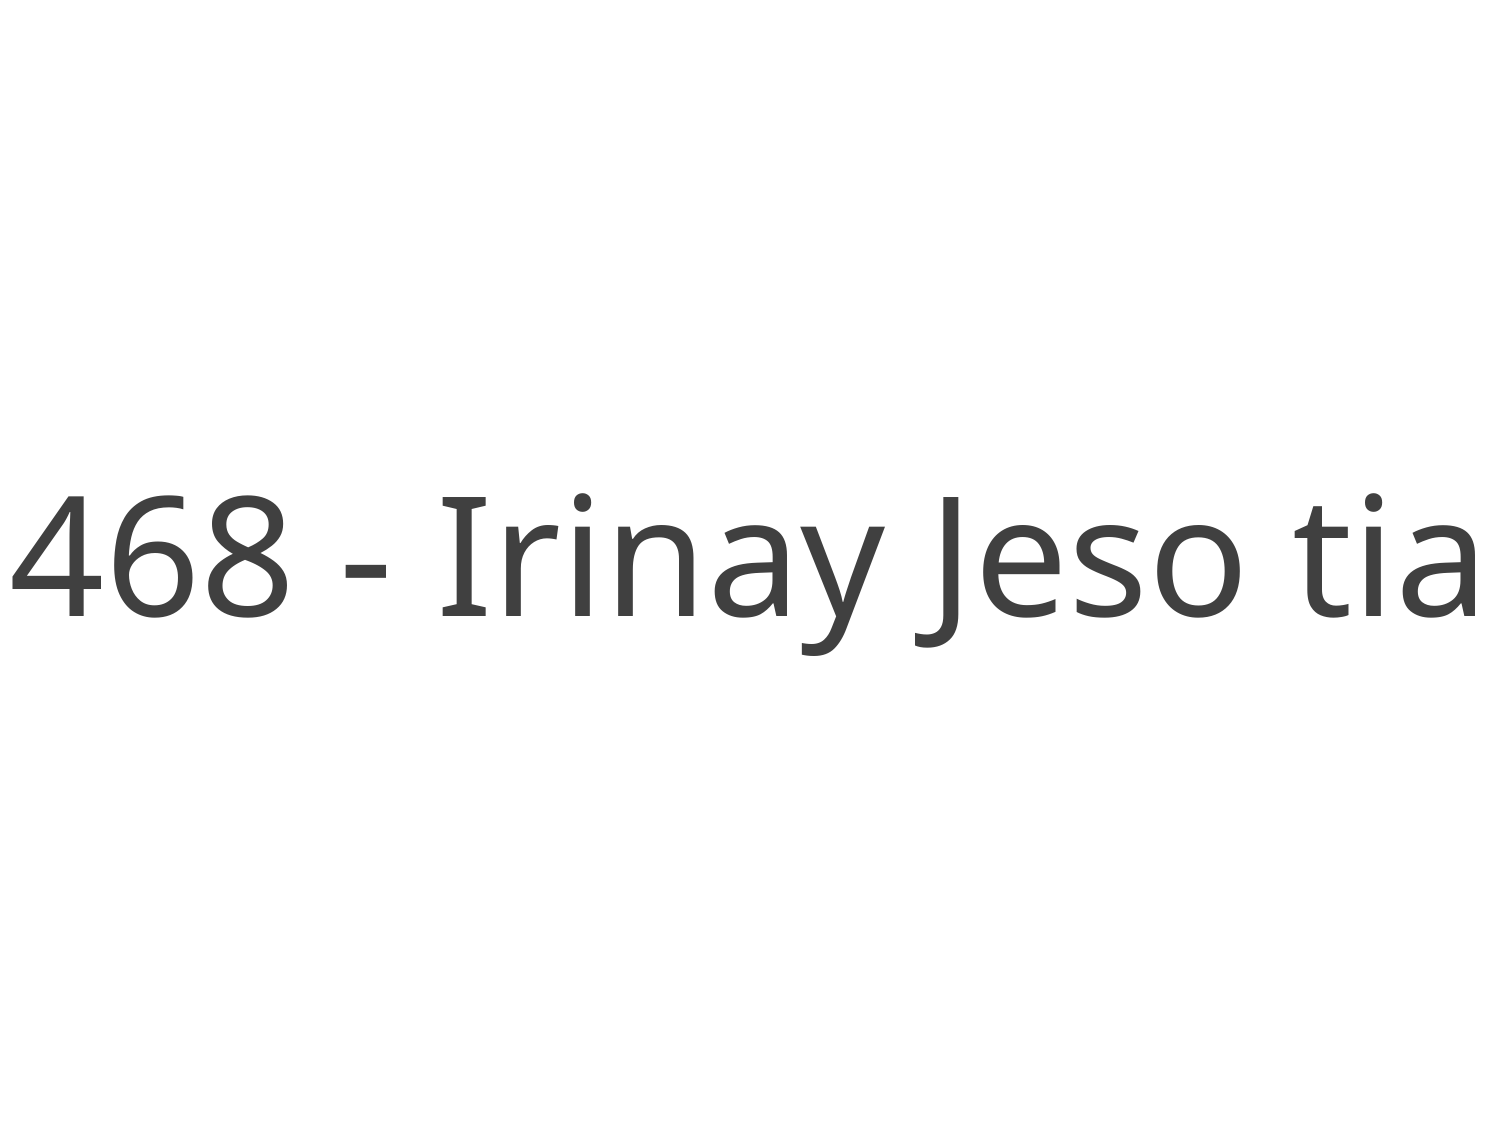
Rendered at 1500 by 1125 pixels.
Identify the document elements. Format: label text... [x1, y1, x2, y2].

title 468 - Irinay Jeso tia [0, 453, 1500, 672]
